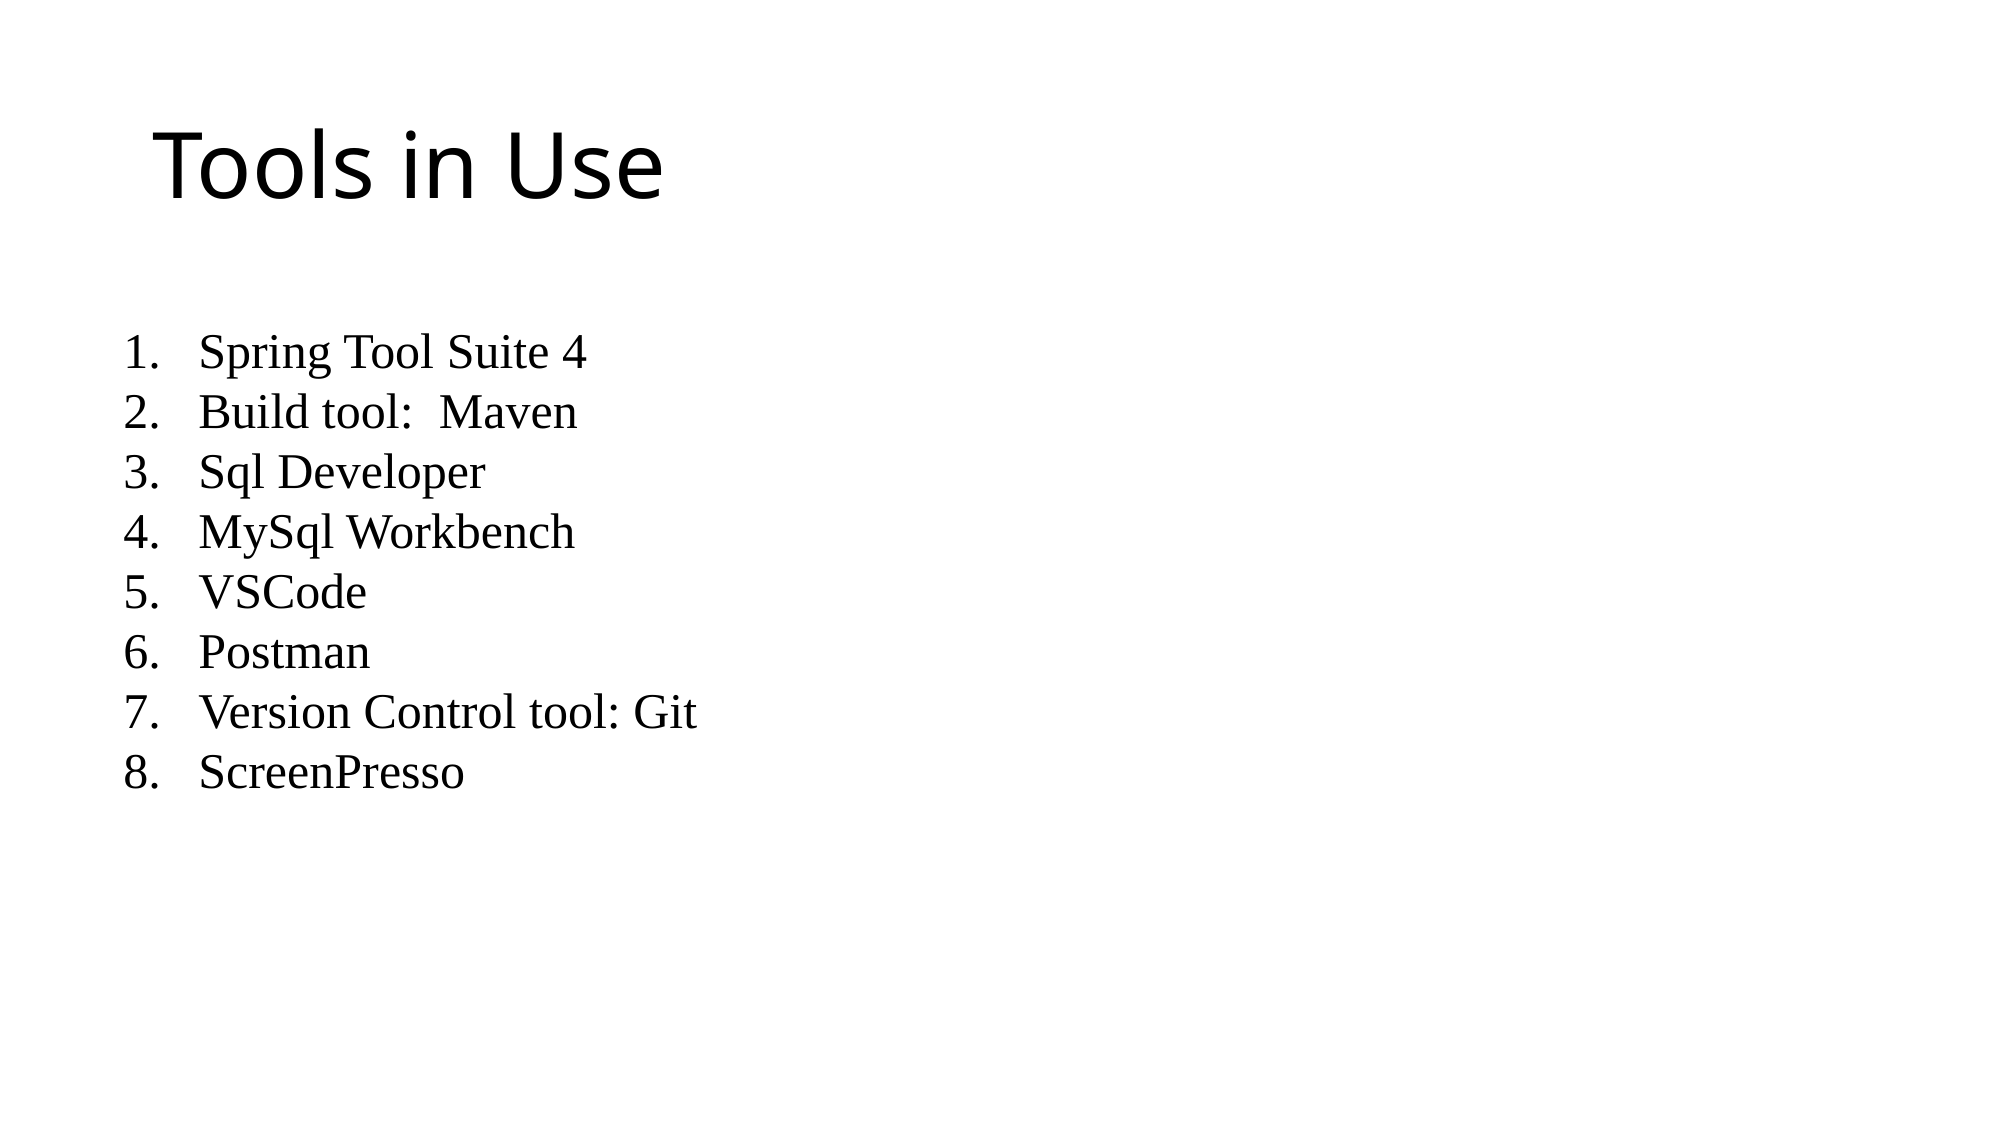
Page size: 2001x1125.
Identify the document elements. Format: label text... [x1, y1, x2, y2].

text_box Spring Tool Suite 4 Build tool: Maven Sql Developer MySql Workbench VSCode Postman Version Control tool: Git ScreenPresso [108, 310, 761, 806]
title Tools in Use [137, 59, 1863, 278]
